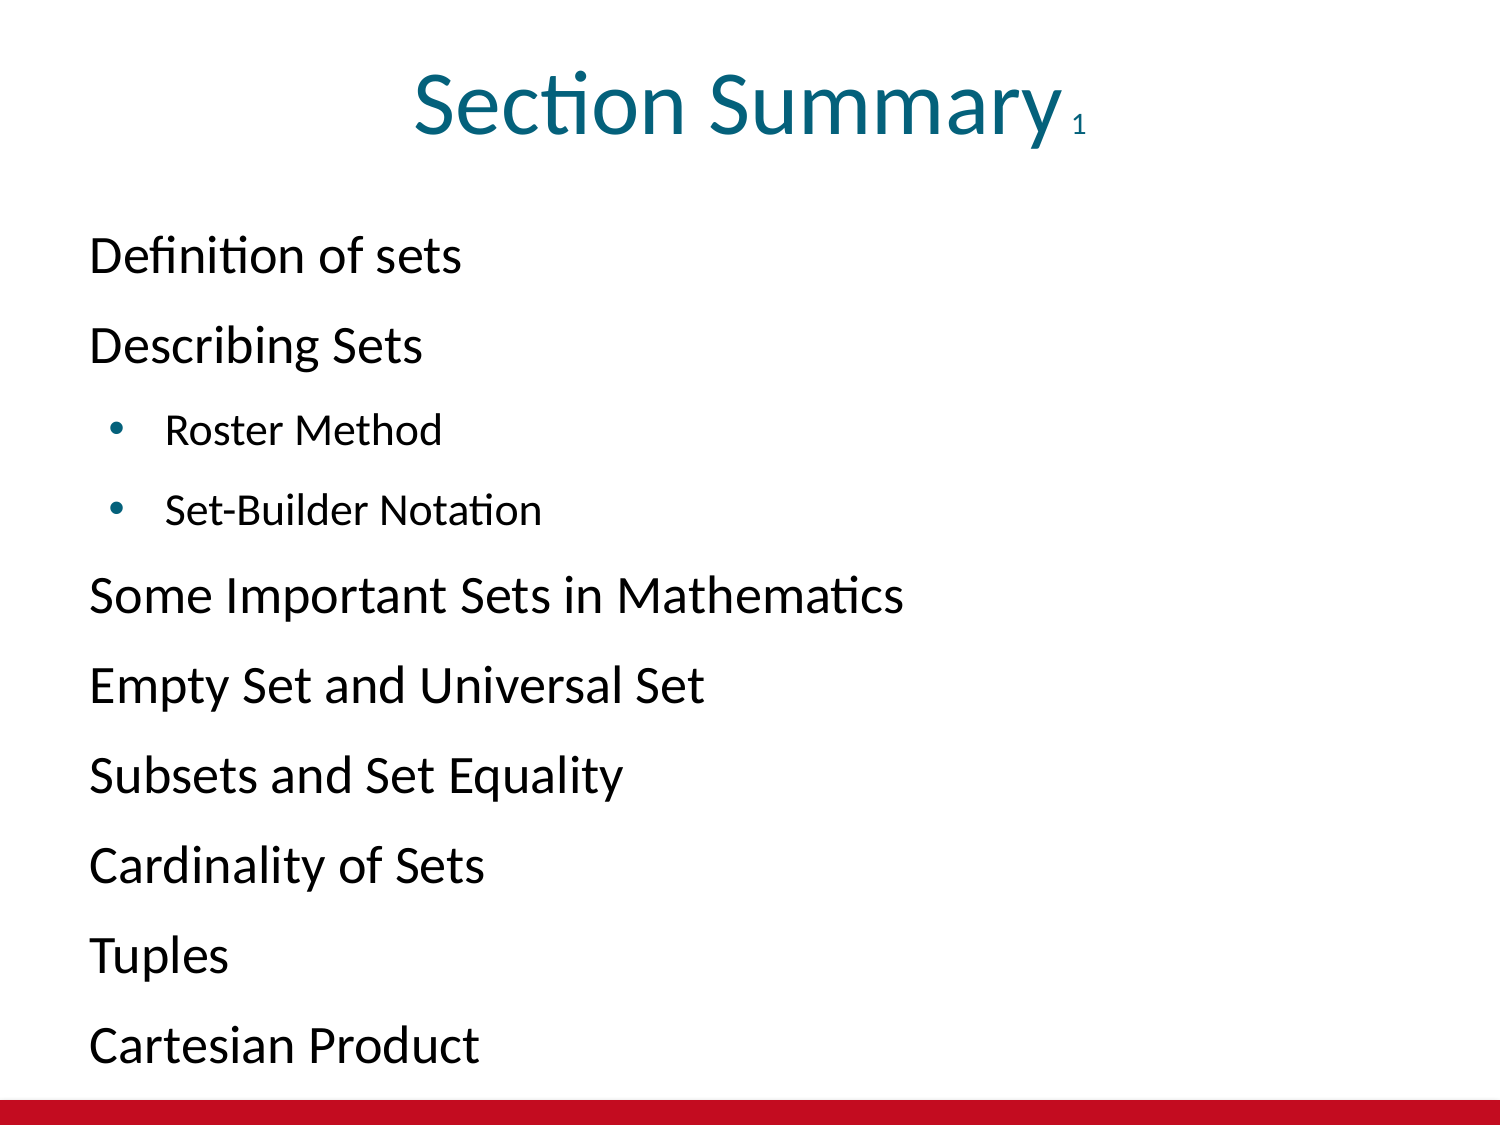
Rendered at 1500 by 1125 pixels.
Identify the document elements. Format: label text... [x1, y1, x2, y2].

list Definition of sets Describing Sets Roster Method Set-Builder Notation Some Important Sets in Mathematics Empty Set and Universal Set Subsets and Set Equality Cardinality of Sets Tuples Cartesian Product [75, 212, 1463, 1075]
title Section Summary 1 [0, 0, 1500, 195]
